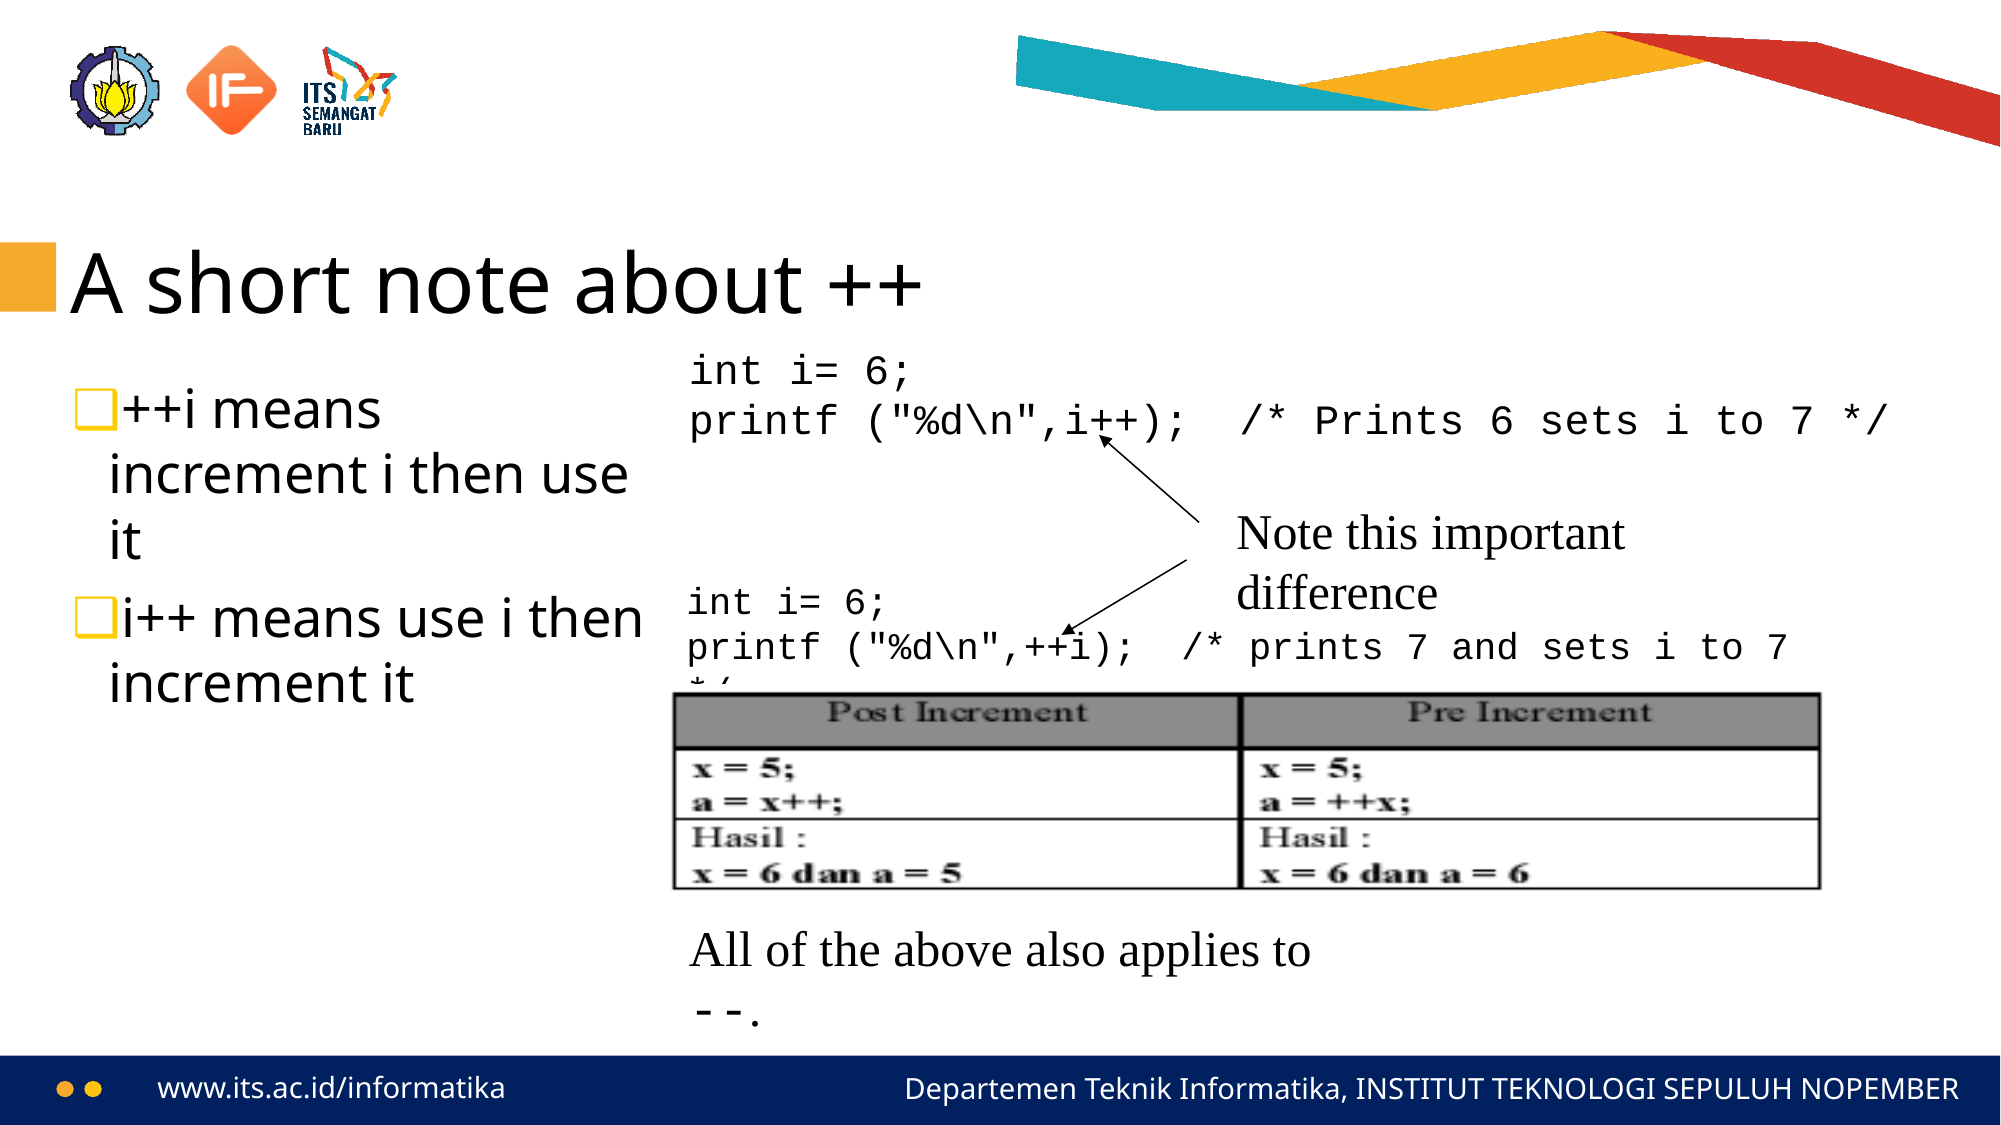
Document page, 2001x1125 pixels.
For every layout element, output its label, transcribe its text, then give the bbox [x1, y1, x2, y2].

picture [968, 0, 2001, 296]
picture [186, 45, 277, 135]
picture [661, 684, 1832, 898]
title A short note about ++ [55, 207, 1956, 338]
text_box int i= 6; printf ("%d\n",i++); /* Prints 6 sets i to 7 */ [674, 334, 1905, 450]
text_box Note this important difference [1221, 491, 1855, 627]
picture [302, 45, 398, 135]
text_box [1098, 434, 1200, 523]
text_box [1061, 559, 1187, 636]
list ++i means increment i then use it i++ means use i then increment it [55, 367, 662, 1013]
text_box int i= 6; printf ("%d\n",++i); /* prints 7 and sets i to 7 */ [671, 569, 1867, 720]
text_box All of the above also applies to --. [673, 908, 1411, 1044]
picture [69, 45, 160, 136]
